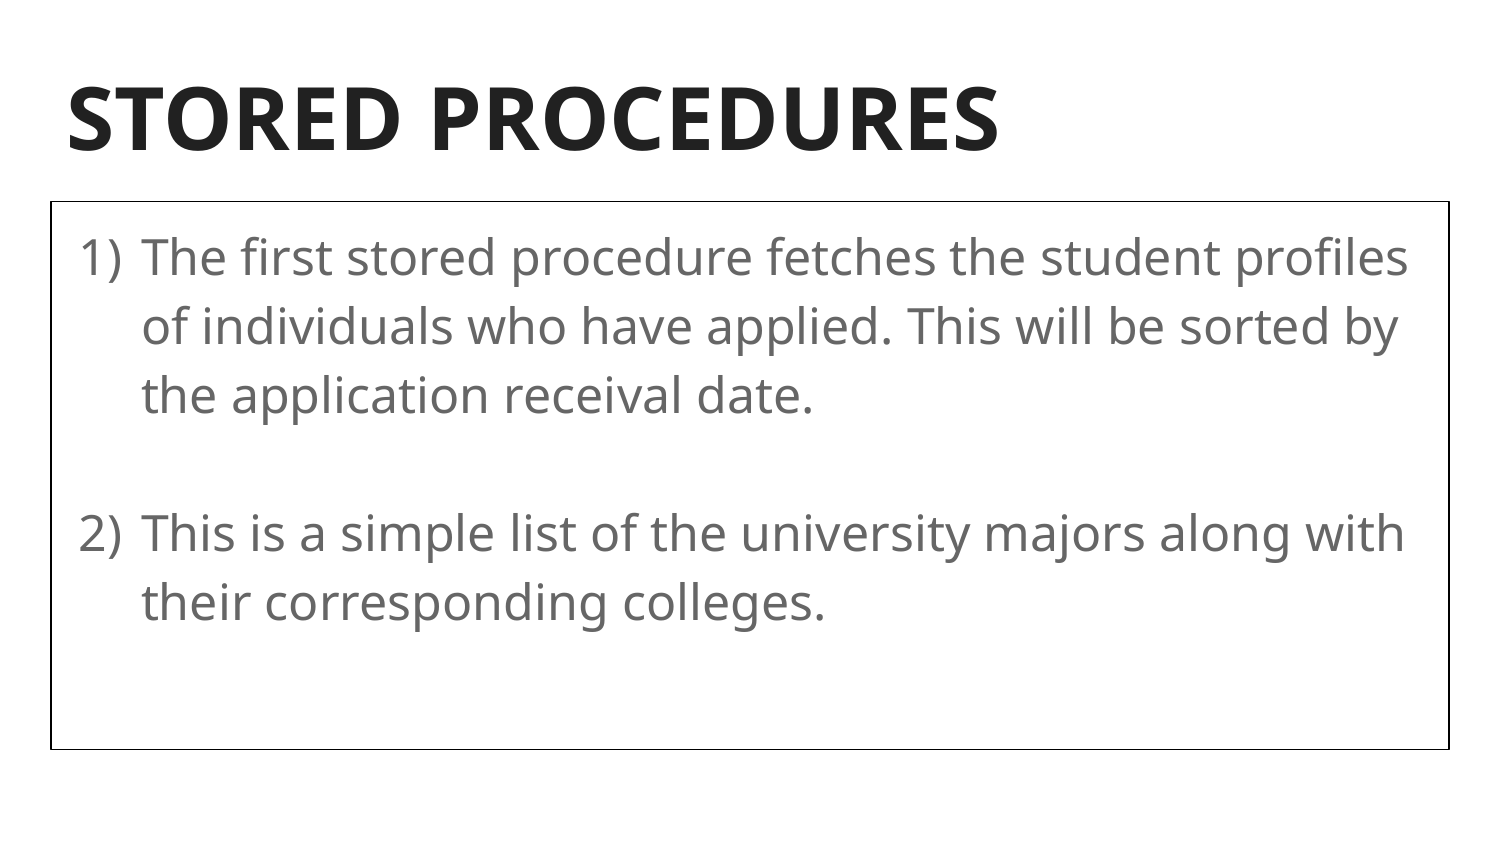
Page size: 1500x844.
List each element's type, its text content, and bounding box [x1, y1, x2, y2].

list The first stored procedure fetches the student profiles of individuals who have applied. This will be sorted by the application receival date. This is a simple list of the university majors along with their corresponding colleges. [51, 201, 1449, 750]
title STORED PROCEDURES [51, 48, 1449, 180]
